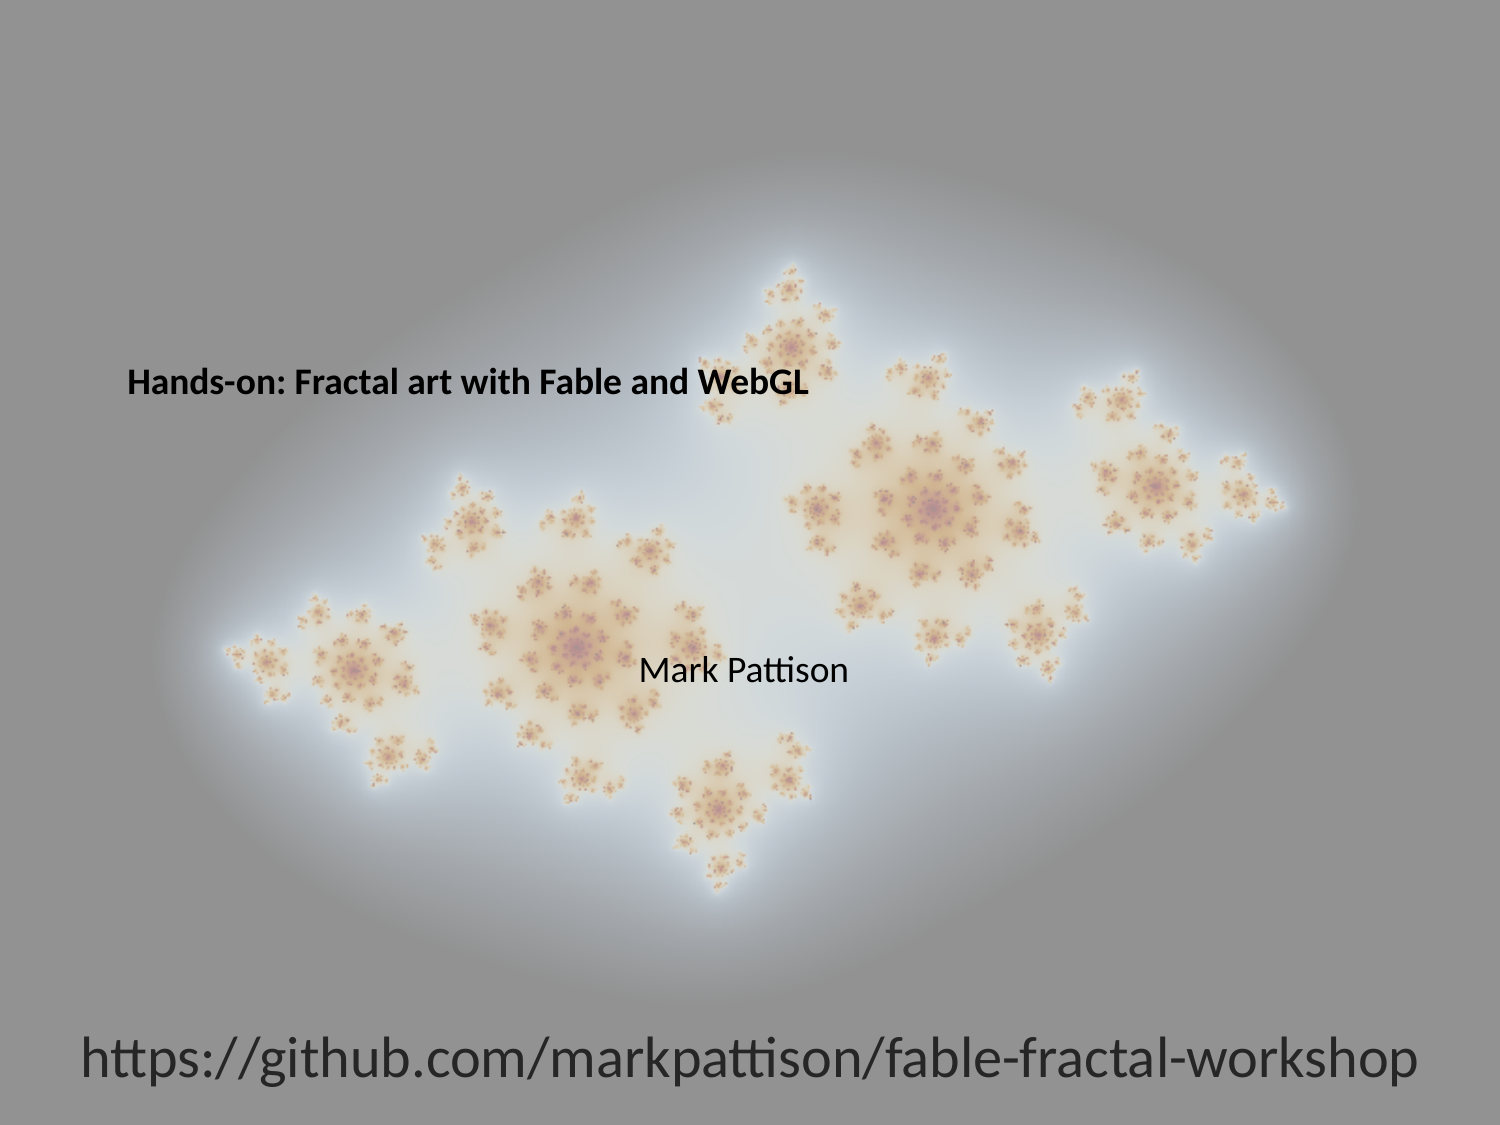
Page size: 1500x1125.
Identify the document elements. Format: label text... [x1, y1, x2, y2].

subtitle Mark Pattison [29, 637, 1459, 776]
title Hands-on: Fractal art with Fable and WebGL [112, 349, 1388, 591]
